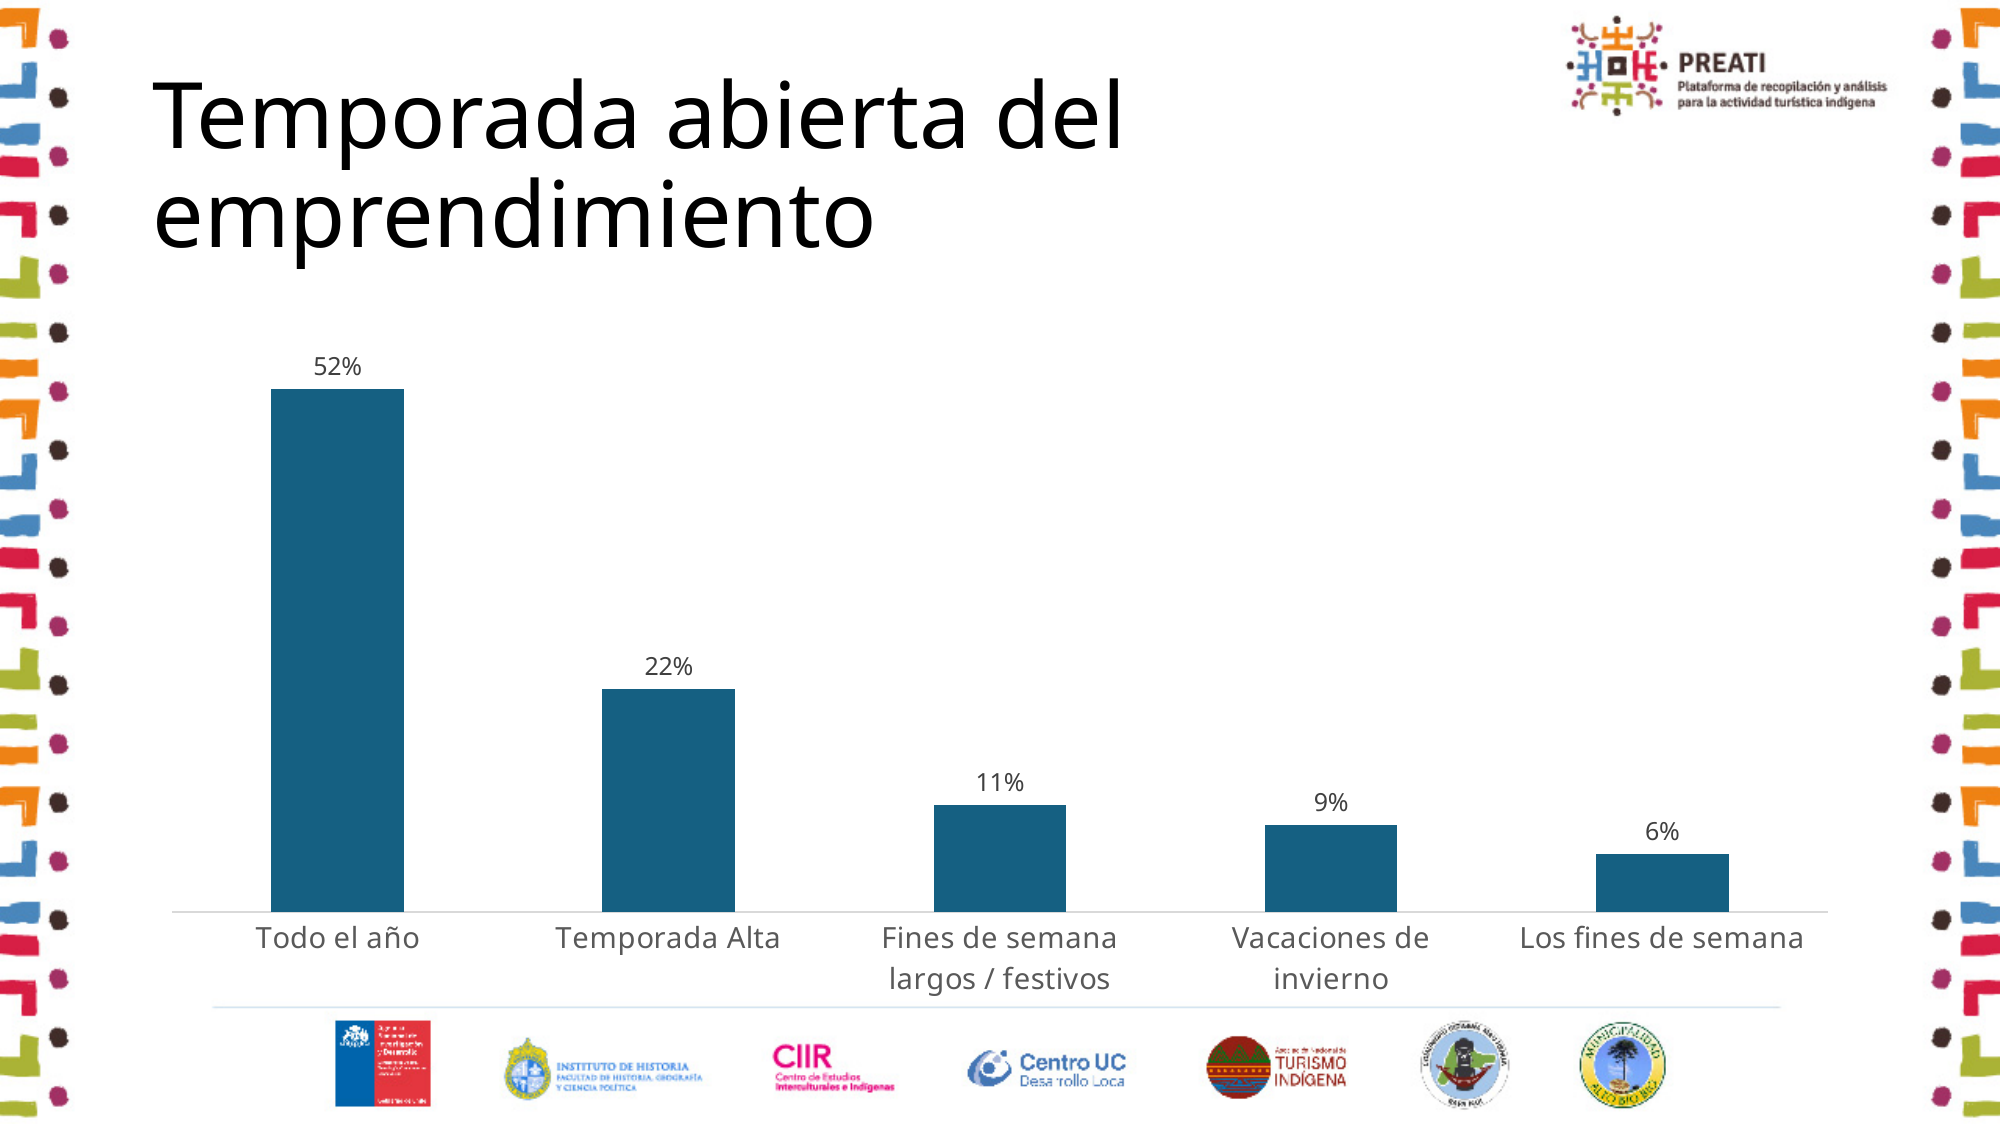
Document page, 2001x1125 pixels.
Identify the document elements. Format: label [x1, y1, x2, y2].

chart [136, 298, 1863, 1014]
picture [0, 0, 2000, 1125]
